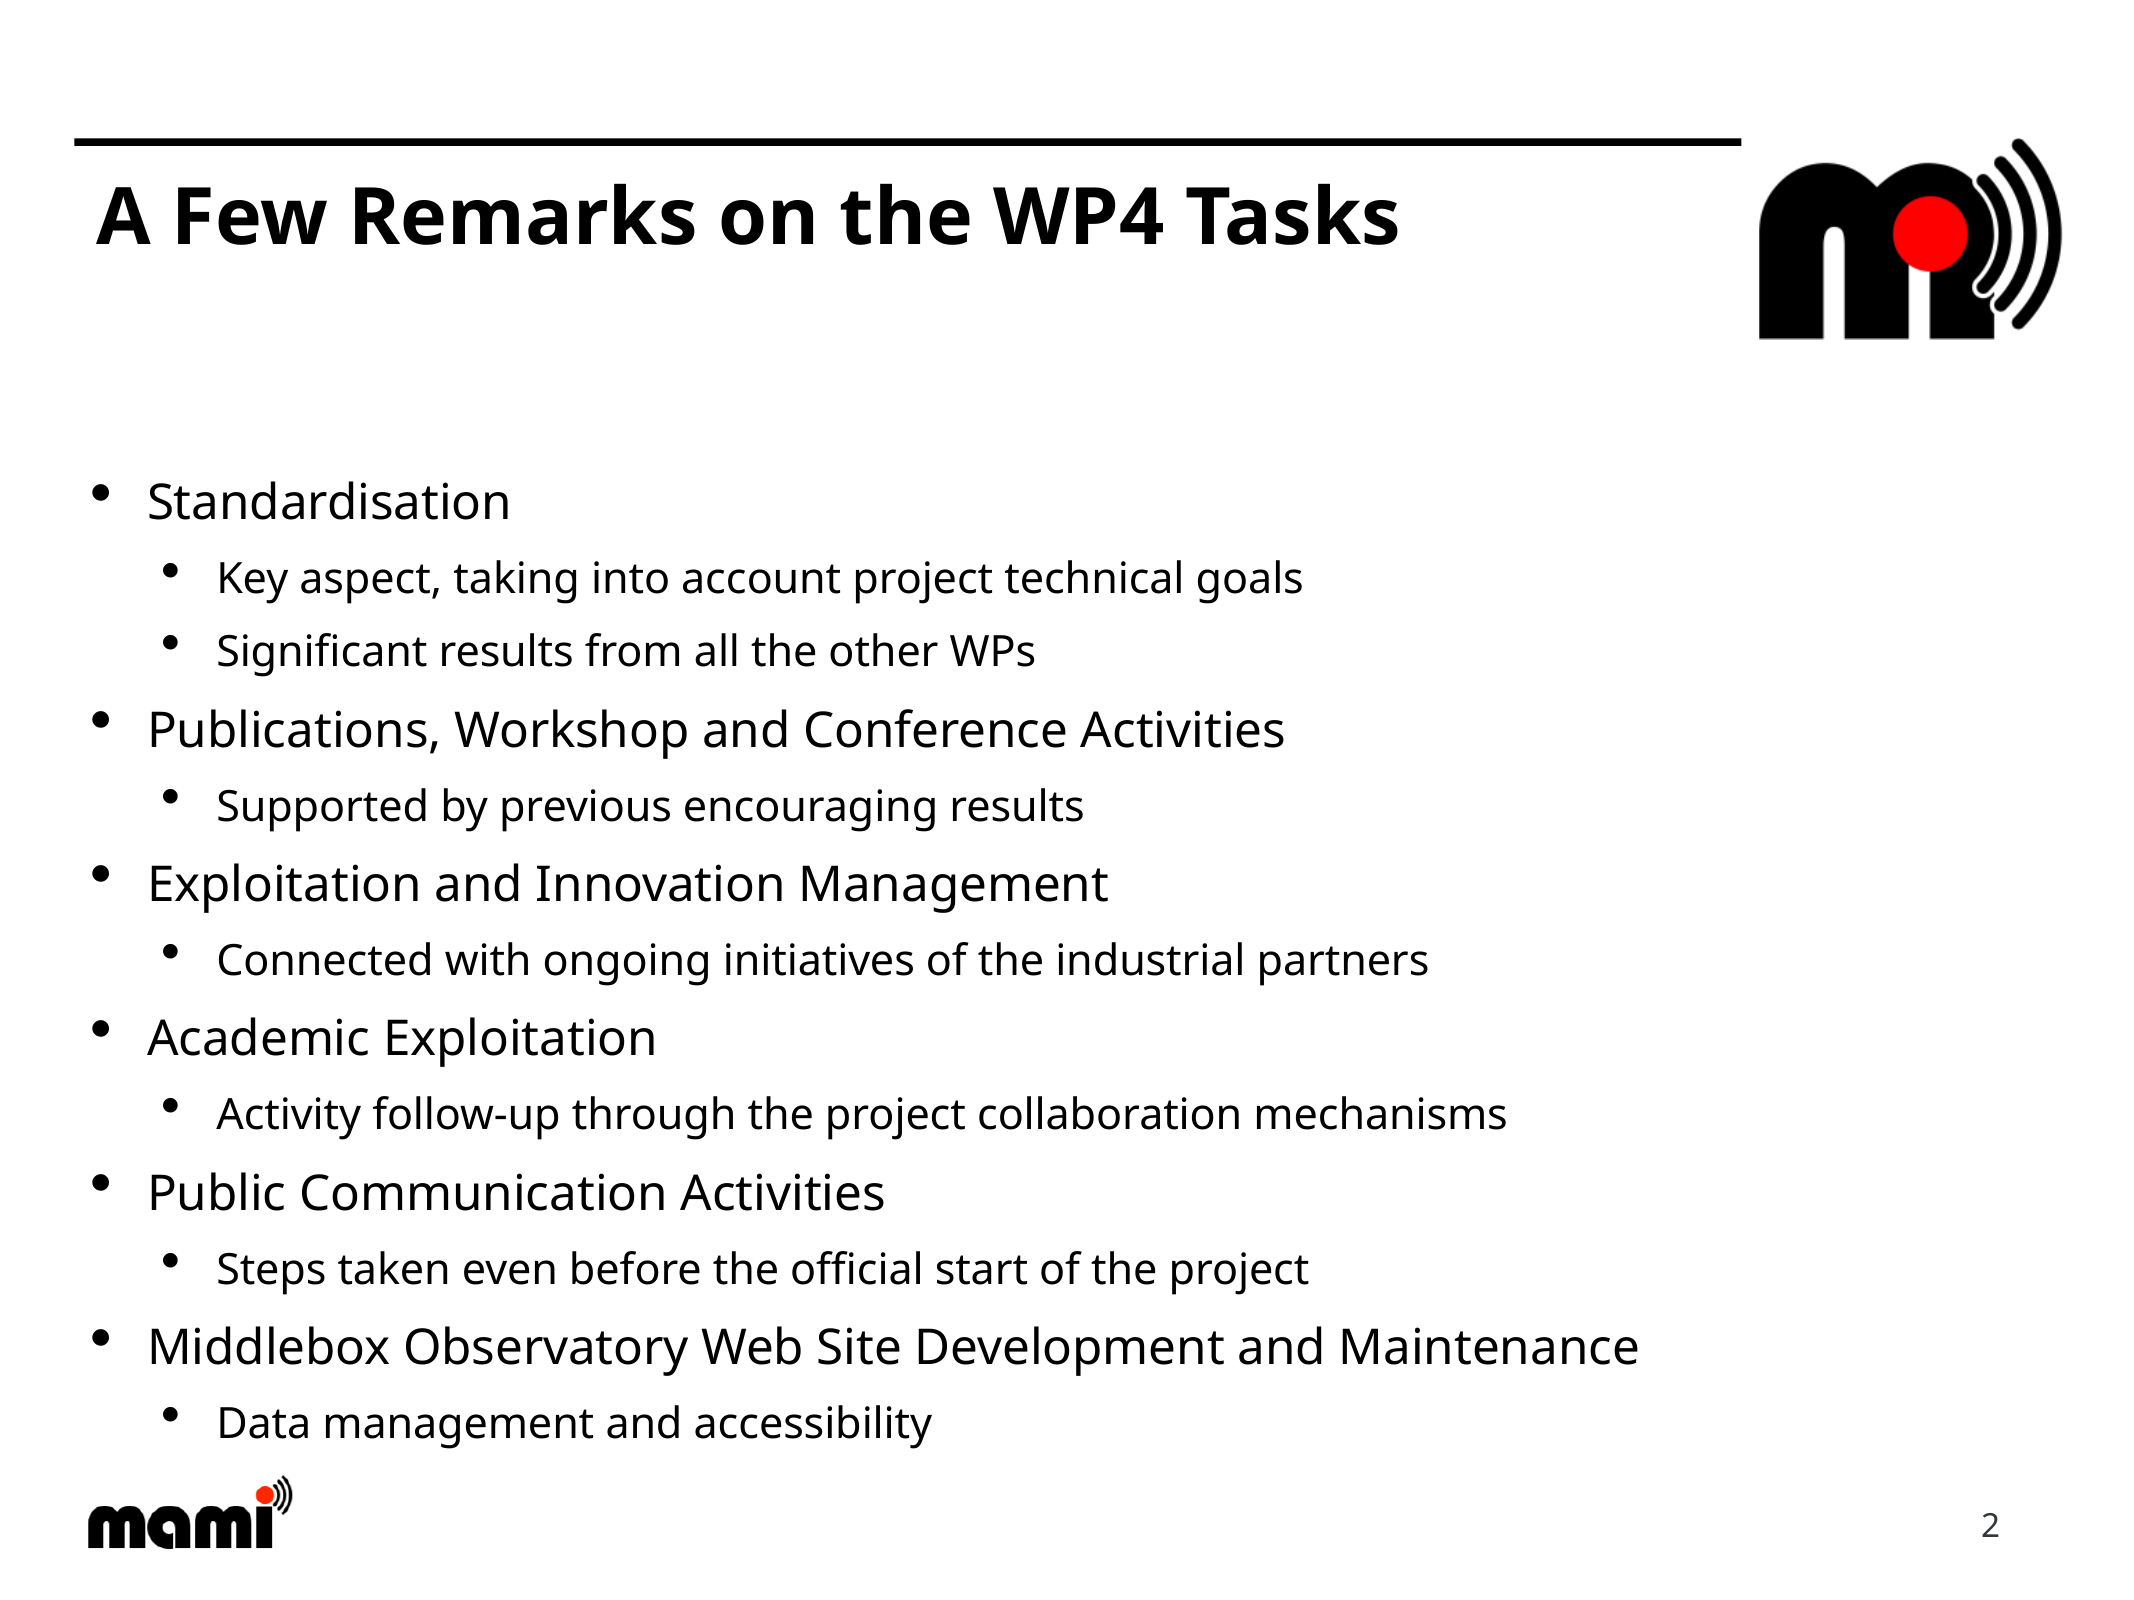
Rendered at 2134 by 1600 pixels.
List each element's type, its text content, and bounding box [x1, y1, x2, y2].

slide_number 2 [1931, 1496, 2050, 1556]
list Standardisation Key aspect, taking into account project technical goals Significant results from all the other WPs Publications, Workshop and Conference Activities Supported by previous encouraging results Exploitation and Innovation Management Connected with ongoing initiatives of the industrial partners Academic Exploitation Activity follow-up through the project collaboration mechanisms Public Communication Activities Steps taken even before the official start of the project Middlebox Observatory Web Site Development and Maintenance Data management and accessibility [75, 451, 2053, 1462]
picture [86, 1473, 294, 1552]
picture [1758, 138, 2065, 340]
title A Few Remarks on the WP4 Tasks [74, 144, 1701, 373]
